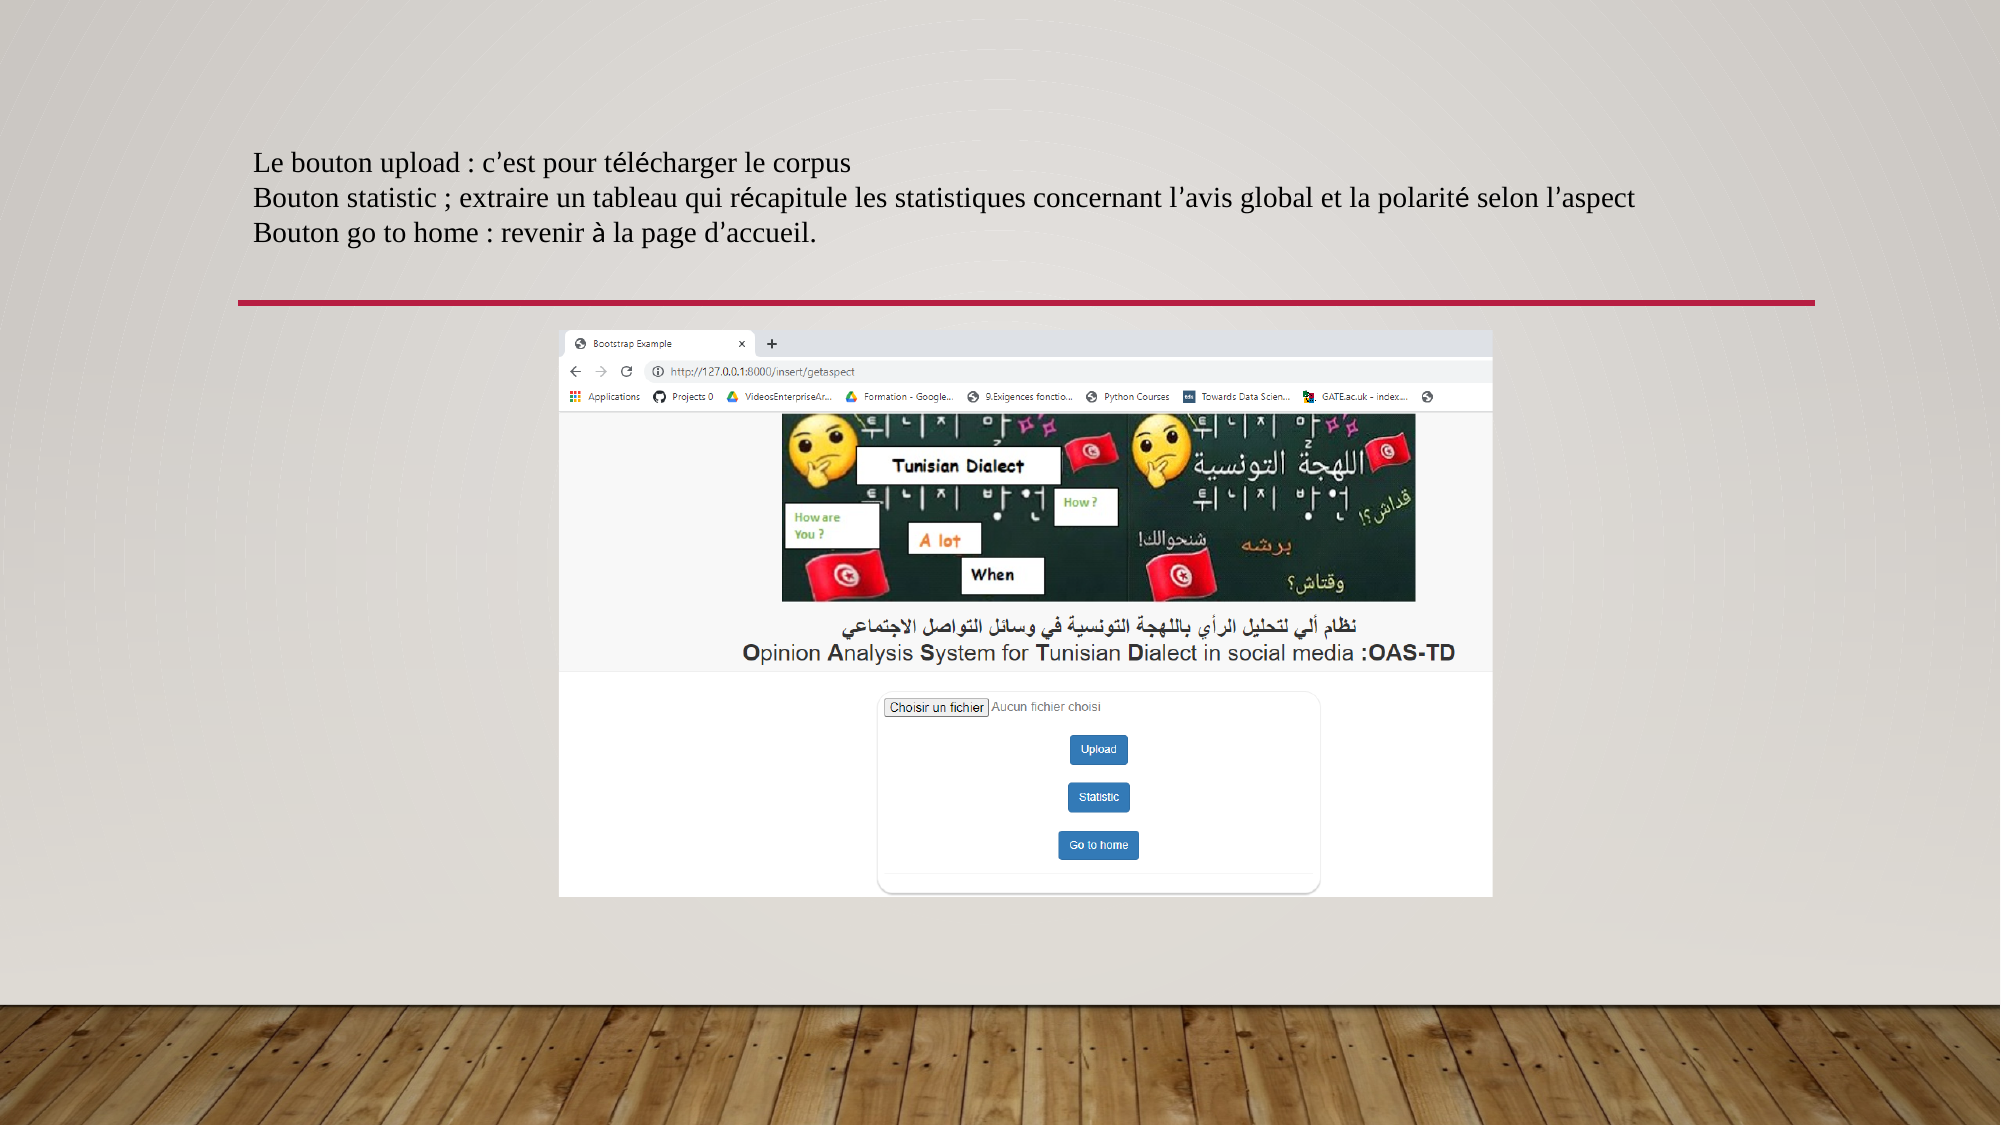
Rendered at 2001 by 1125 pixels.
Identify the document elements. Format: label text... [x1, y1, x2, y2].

picture [0, 1005, 2000, 1125]
title Le bouton upload : c’est pour télécharger le corpus Bouton statistic ; extraire un tableau qui récapitule les statistiques concernant l’avis global et la polarité selon l’aspect Bouton go to home : revenir à la page d’accueil. [238, 116, 1814, 320]
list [558, 330, 1493, 897]
